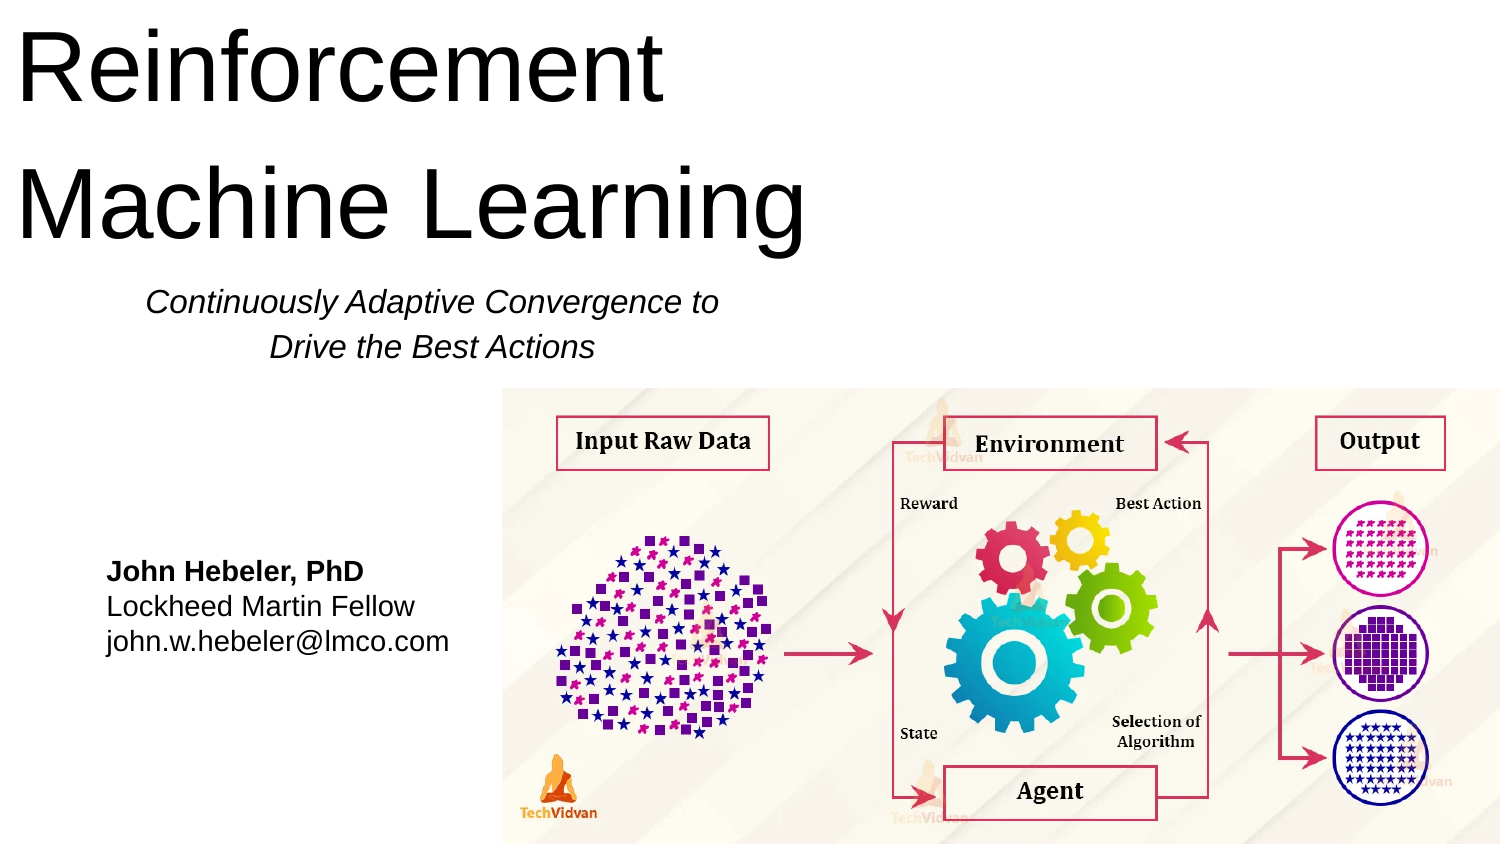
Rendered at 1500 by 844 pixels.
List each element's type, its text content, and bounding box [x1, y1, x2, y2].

picture [501, 388, 1500, 844]
title Reinforcement Machine Learning [0, 0, 1398, 274]
subtitle Continuously Adaptive Convergence to Drive the Best Actions [115, 258, 750, 389]
text_box John Hebeler, PhD Lockheed Martin Fellow john.w.hebeler@lmco.com [91, 537, 496, 673]
